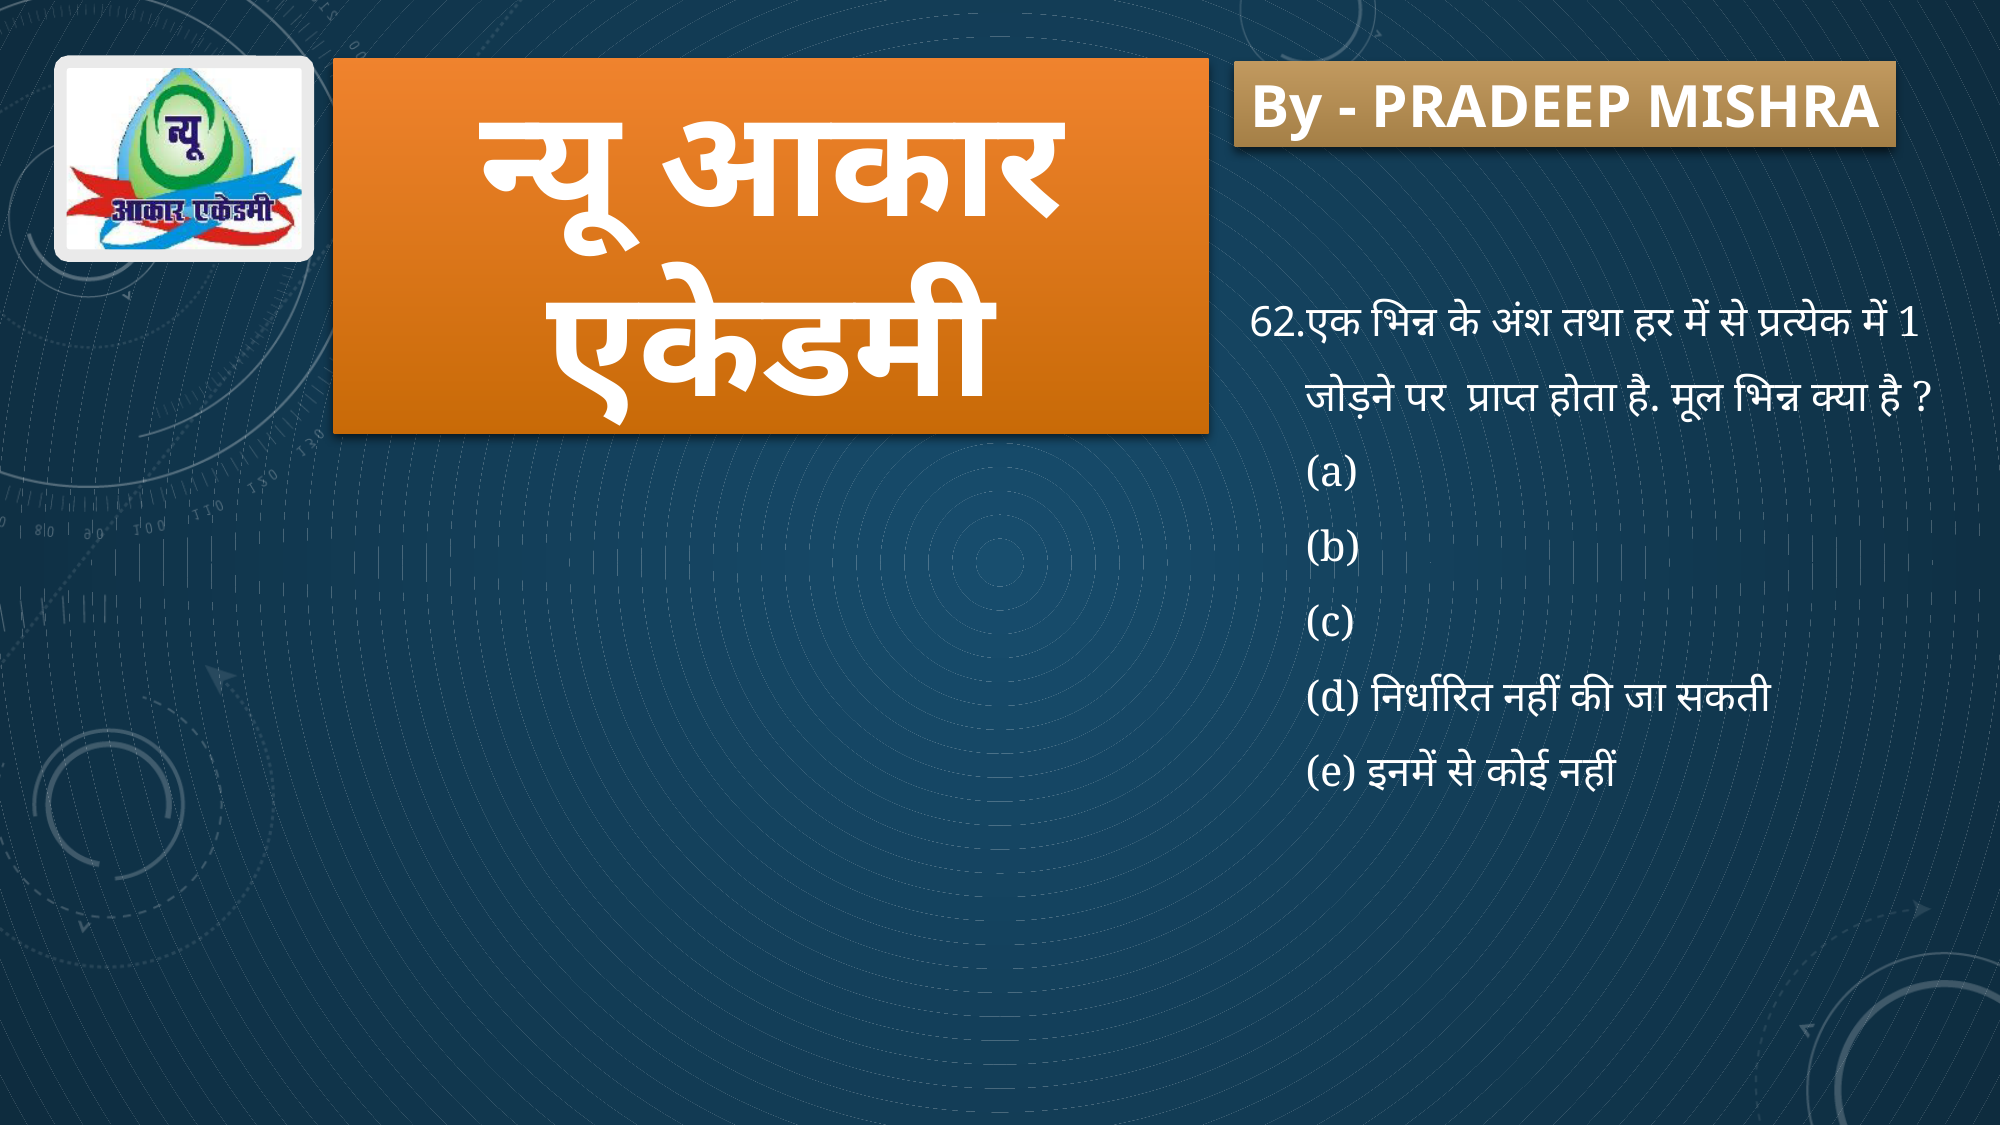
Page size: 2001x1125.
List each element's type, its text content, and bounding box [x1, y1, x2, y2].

picture [0, 0, 2000, 1125]
text_box न्‍यू आकार एकेडमी [333, 58, 1209, 434]
text_box By - PRADEEP MISHRA [1234, 61, 1896, 147]
